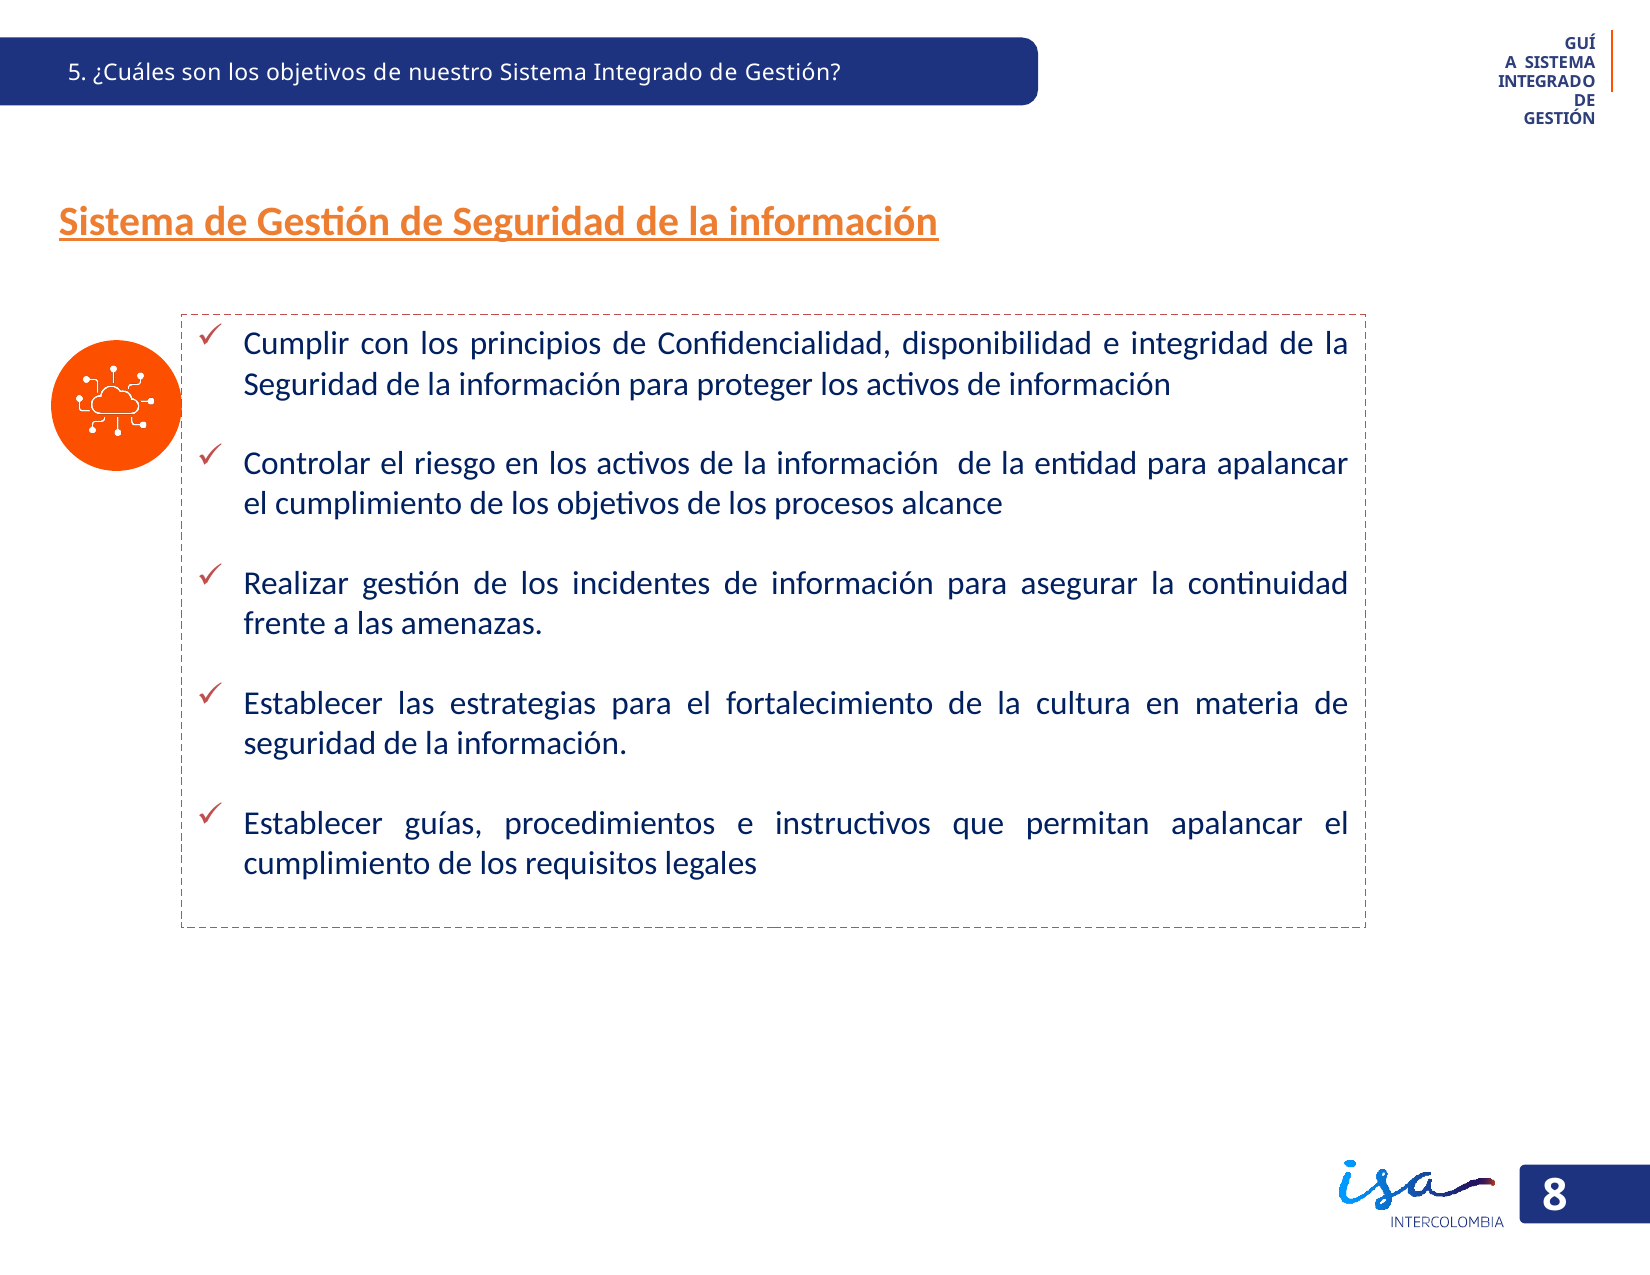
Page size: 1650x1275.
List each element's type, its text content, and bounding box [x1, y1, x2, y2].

text_box [0, 37, 1039, 106]
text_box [1339, 1159, 1504, 1228]
text_box 5. ¿Cuáles son los objetivos de nuestro Sistema Integrado de Gestión? [65, 55, 939, 85]
picture [73, 359, 157, 443]
text_box [1519, 1164, 1650, 1224]
text_box Sistema de Gestión de Seguridad de la información [44, 186, 994, 252]
text_box GUÍA SISTEMA INTEGRADO DE GESTIÓN [1437, 29, 1597, 128]
text_box 8 [1540, 1164, 1575, 1220]
text_box [51, 340, 181, 471]
text_box Cumplir con los principios de Confidencialidad, disponibilidad e integridad de la Seguridad de la información para proteger los activos de información Controlar el riesgo en los activos de la información de la entidad para apalancar el cumplimiento de los objetivos de los procesos alcance Realizar gestión de los incidentes de información para asegurar la continuidad frente a las amenazas. Establecer las estrategias para el fortalecimiento de la cultura en materia de seguridad de la información. Establecer guías, procedimientos e instructivos que permitan apalancar el cumplimiento de los requisitos legales [181, 314, 1366, 928]
